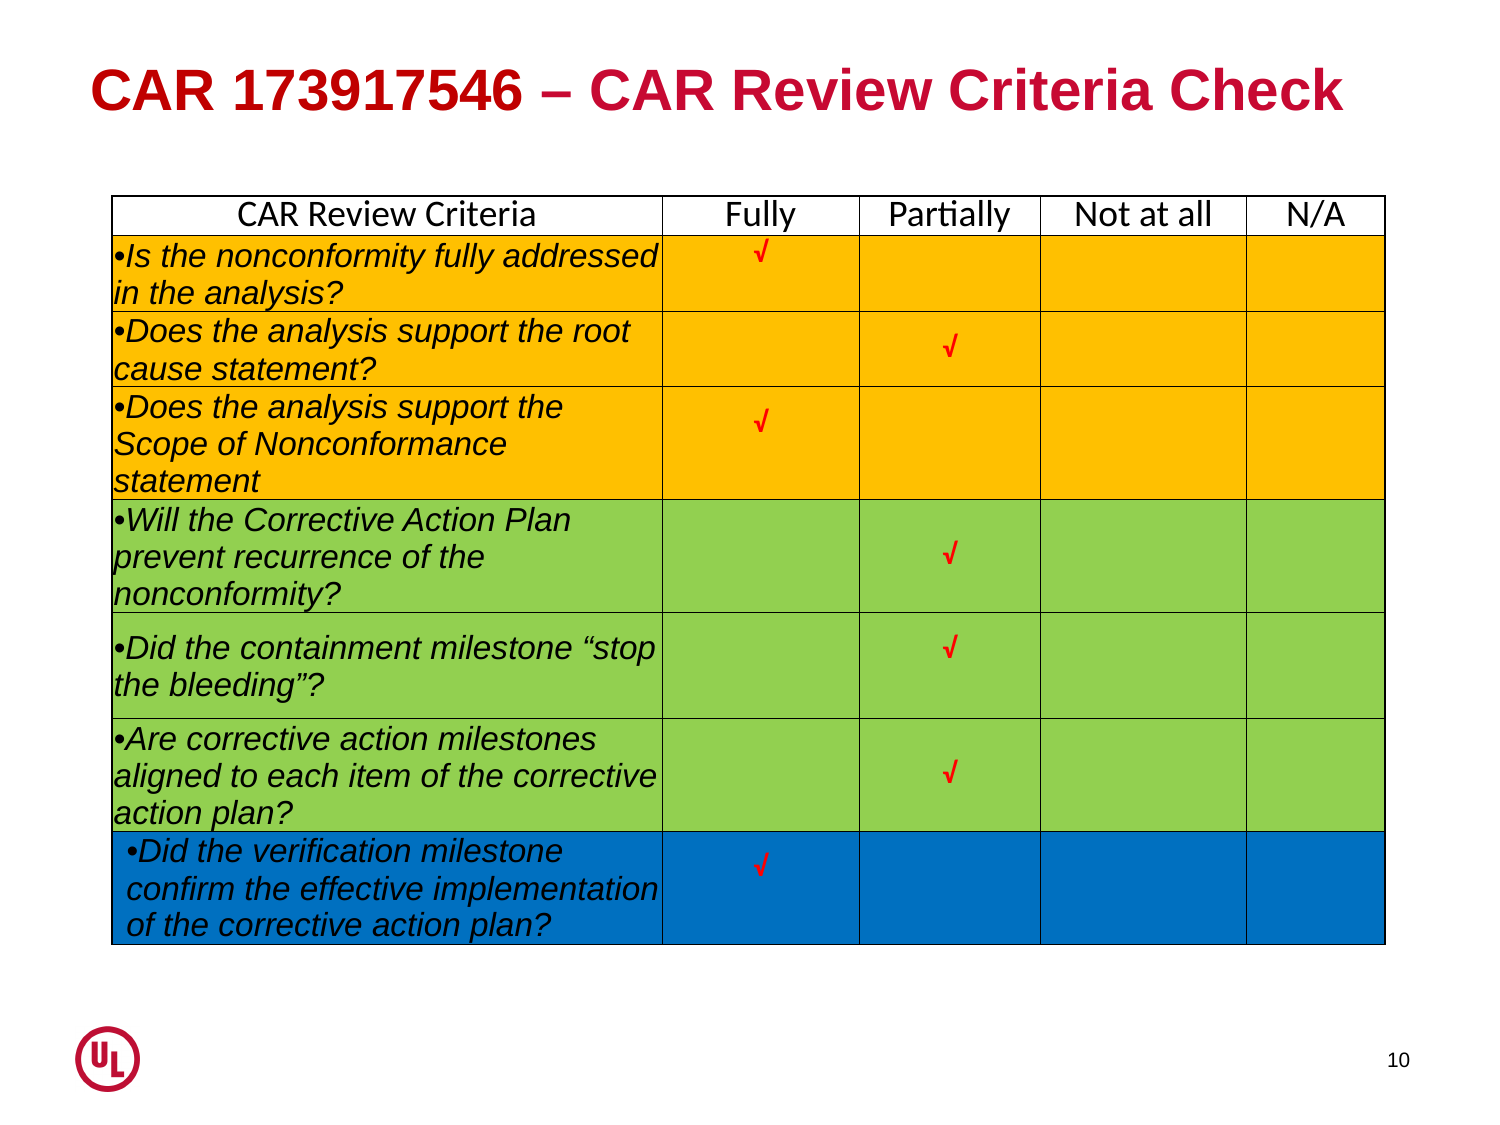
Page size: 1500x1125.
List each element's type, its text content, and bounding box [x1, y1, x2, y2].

picture [75, 1026, 140, 1092]
table_cell √ [860, 613, 1040, 718]
table_cell [1247, 387, 1384, 499]
table_cell √ [663, 832, 859, 944]
table_cell •Did the containment milestone “stop the bleeding”? [113, 613, 662, 718]
table_cell [663, 613, 859, 718]
table_cell •Will the Corrective Action Plan prevent recurrence of the nonconformity? [113, 500, 662, 612]
table_header Partially [860, 197, 1040, 235]
table_cell [1041, 312, 1246, 386]
table_cell •Does the analysis support the Scope of Nonconformance statement [113, 387, 662, 499]
table_header Fully [663, 197, 859, 235]
table_cell [1041, 500, 1246, 612]
table_cell [1247, 719, 1384, 831]
table_cell •Does the analysis support the root cause statement? [113, 312, 662, 386]
table_cell [1041, 236, 1246, 311]
table_header Not at all [1041, 197, 1246, 235]
table_cell [860, 236, 1040, 311]
title CAR 173917546 – CAR Review Criteria Check [75, 45, 1425, 233]
table_header CAR Review Criteria [113, 197, 662, 235]
table_cell [1247, 500, 1384, 612]
table_cell [860, 387, 1040, 499]
table_cell [1041, 613, 1246, 718]
table_cell [663, 719, 859, 831]
table_header N/A [1247, 197, 1384, 235]
table_cell [1041, 719, 1246, 831]
slide_number 10 [1319, 1029, 1425, 1090]
table_cell [1041, 387, 1246, 499]
table_cell [1247, 832, 1384, 944]
table_cell √ [663, 236, 859, 311]
table_cell [1041, 832, 1246, 944]
table_cell [663, 500, 859, 612]
table_cell √ [860, 719, 1040, 831]
table_cell [663, 312, 859, 386]
table_cell √ [860, 500, 1040, 612]
table_cell [1247, 236, 1384, 311]
table_cell [1247, 312, 1384, 386]
table_cell •Did the verification milestone confirm the effective implementation of the corrective action plan? [113, 832, 662, 944]
table_cell √ [663, 387, 859, 499]
table_cell •Is the nonconformity fully addressed in the analysis? [113, 236, 662, 311]
table_cell [860, 832, 1040, 944]
table_cell [1247, 613, 1384, 718]
table_cell •Are corrective action milestones aligned to each item of the corrective action plan? [113, 719, 662, 831]
table_cell √ [860, 312, 1040, 386]
